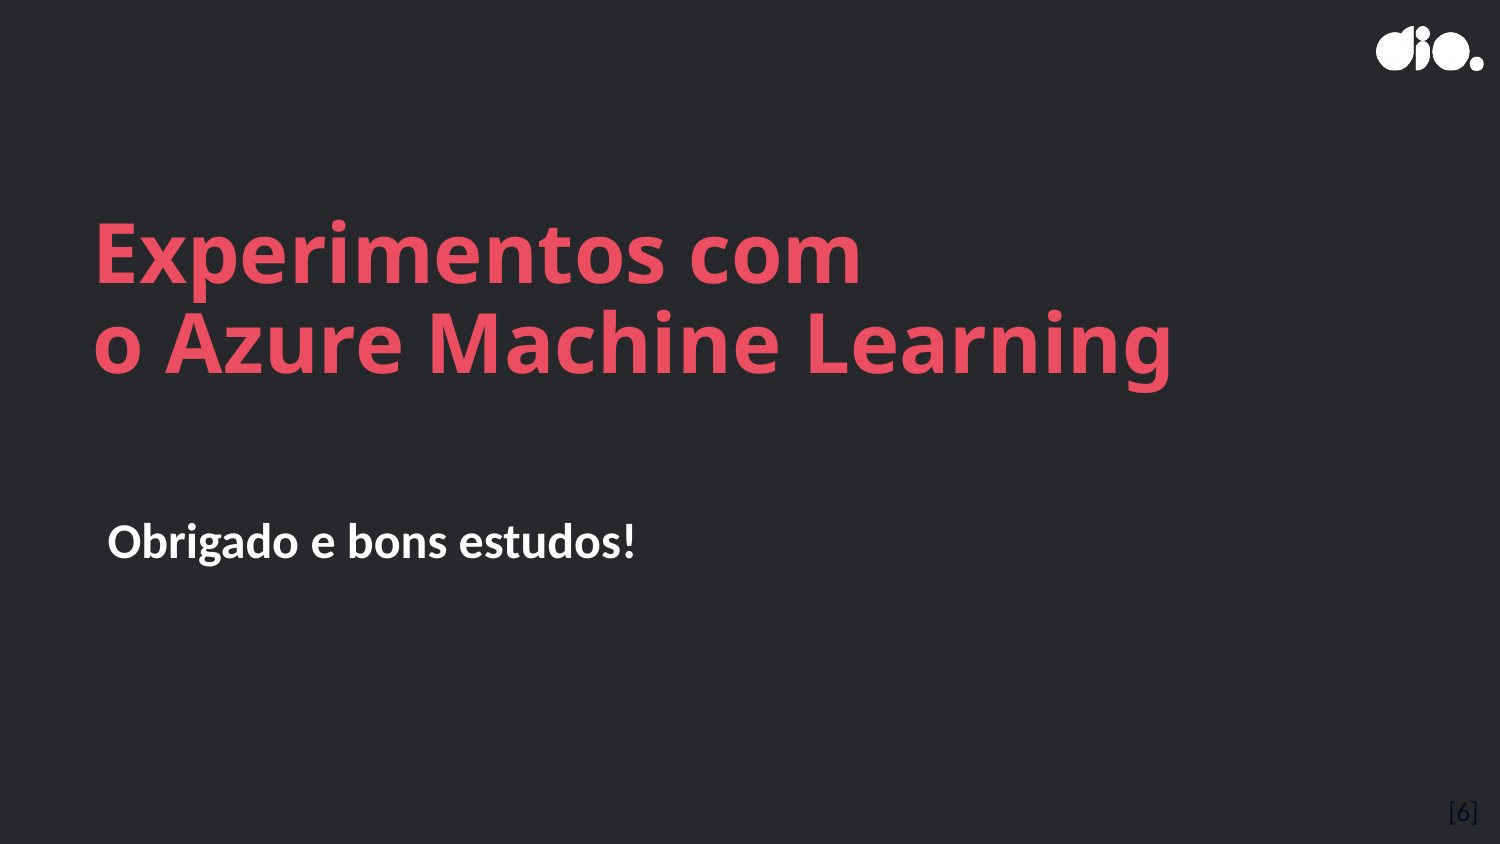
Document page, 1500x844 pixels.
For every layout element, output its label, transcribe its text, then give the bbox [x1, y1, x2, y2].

text_box Obrigado e bons estudos! [92, 493, 1326, 812]
title Experimentos com o Azure Machine Learning [92, 254, 1268, 392]
text_box [6] [1394, 779, 1494, 844]
picture [1376, 26, 1484, 71]
